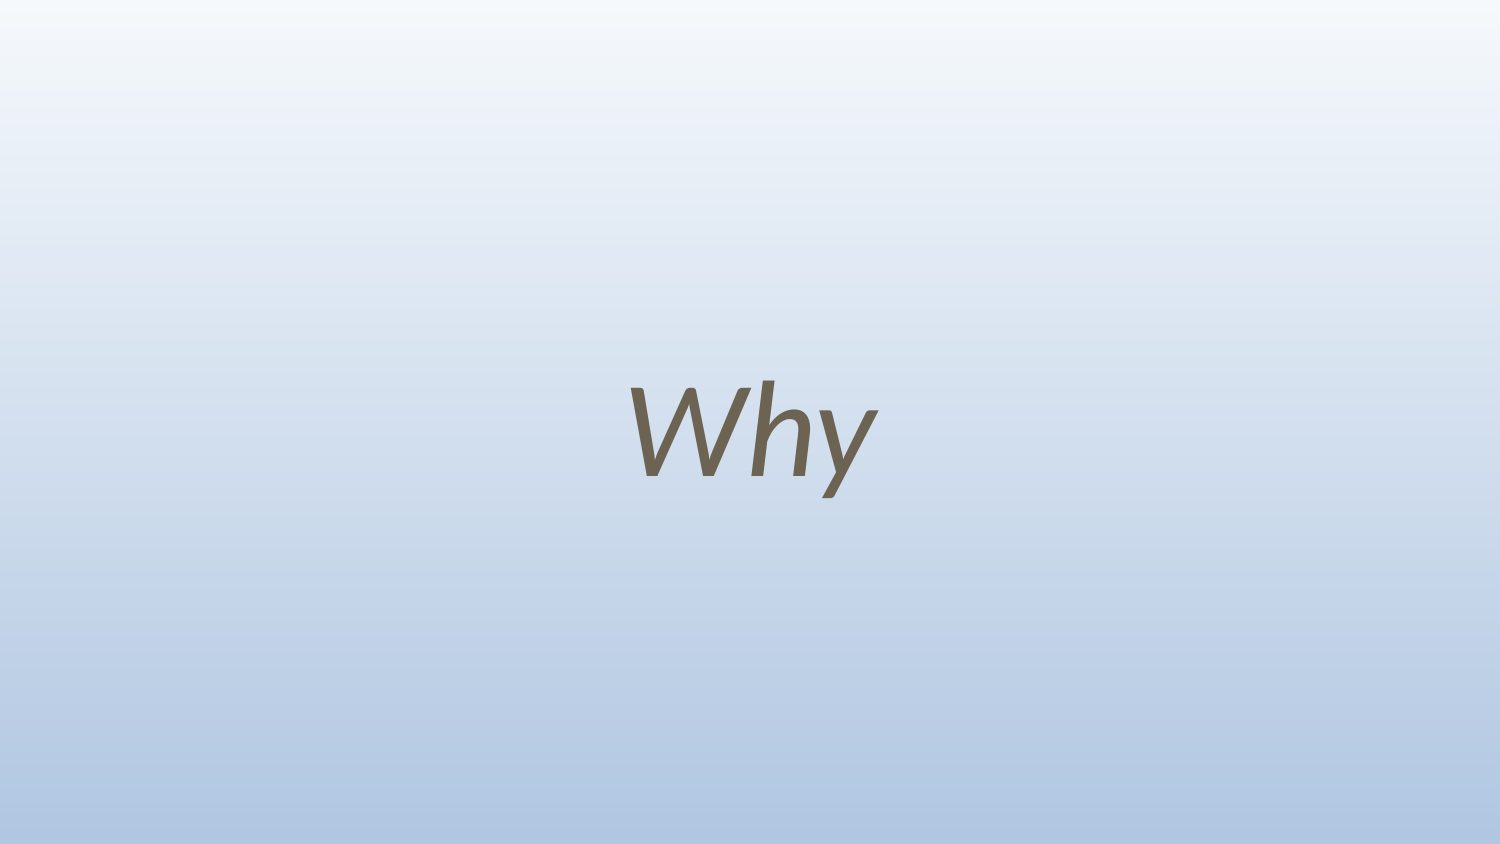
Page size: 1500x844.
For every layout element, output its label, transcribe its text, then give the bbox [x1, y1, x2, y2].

list Why [75, 143, 1425, 701]
